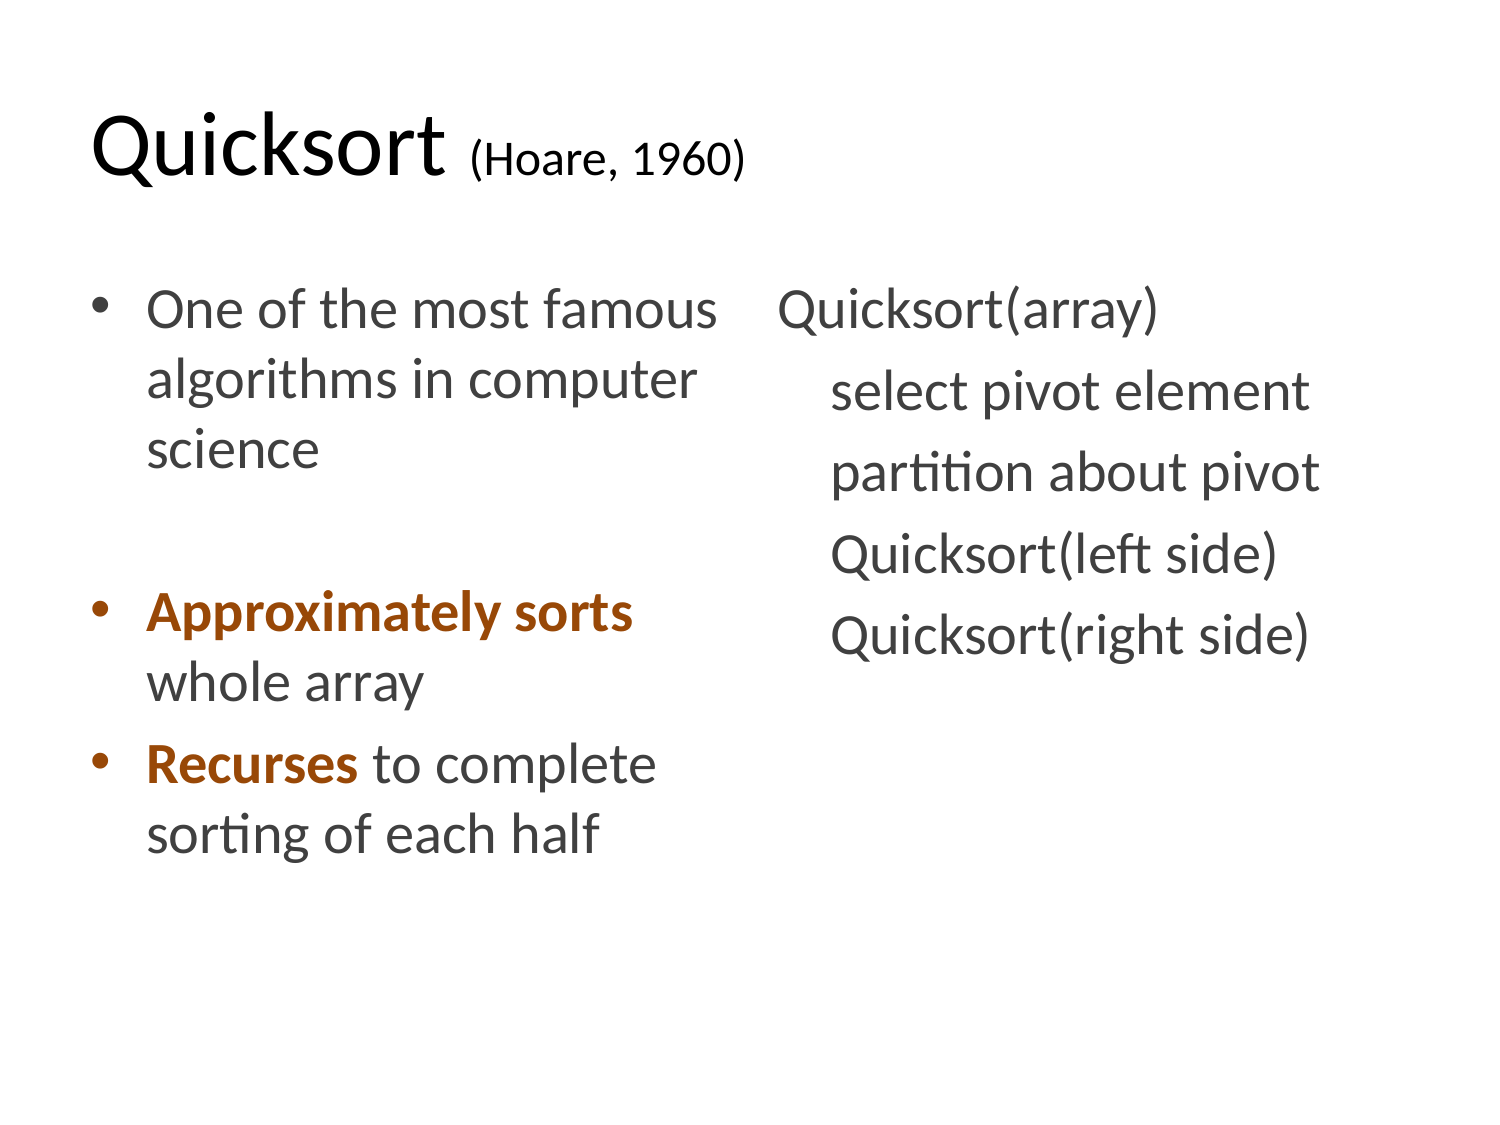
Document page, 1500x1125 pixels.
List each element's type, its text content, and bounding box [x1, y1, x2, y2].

list Quicksort(array) select pivot element partition about pivot Quicksort(left side) Quicksort(right side) [762, 262, 1425, 1005]
title Quicksort (Hoare, 1960) [75, 45, 1425, 233]
list One of the most famous algorithms in computer science Approximately sorts whole array Recurses to complete sorting of each half [75, 262, 738, 1005]
